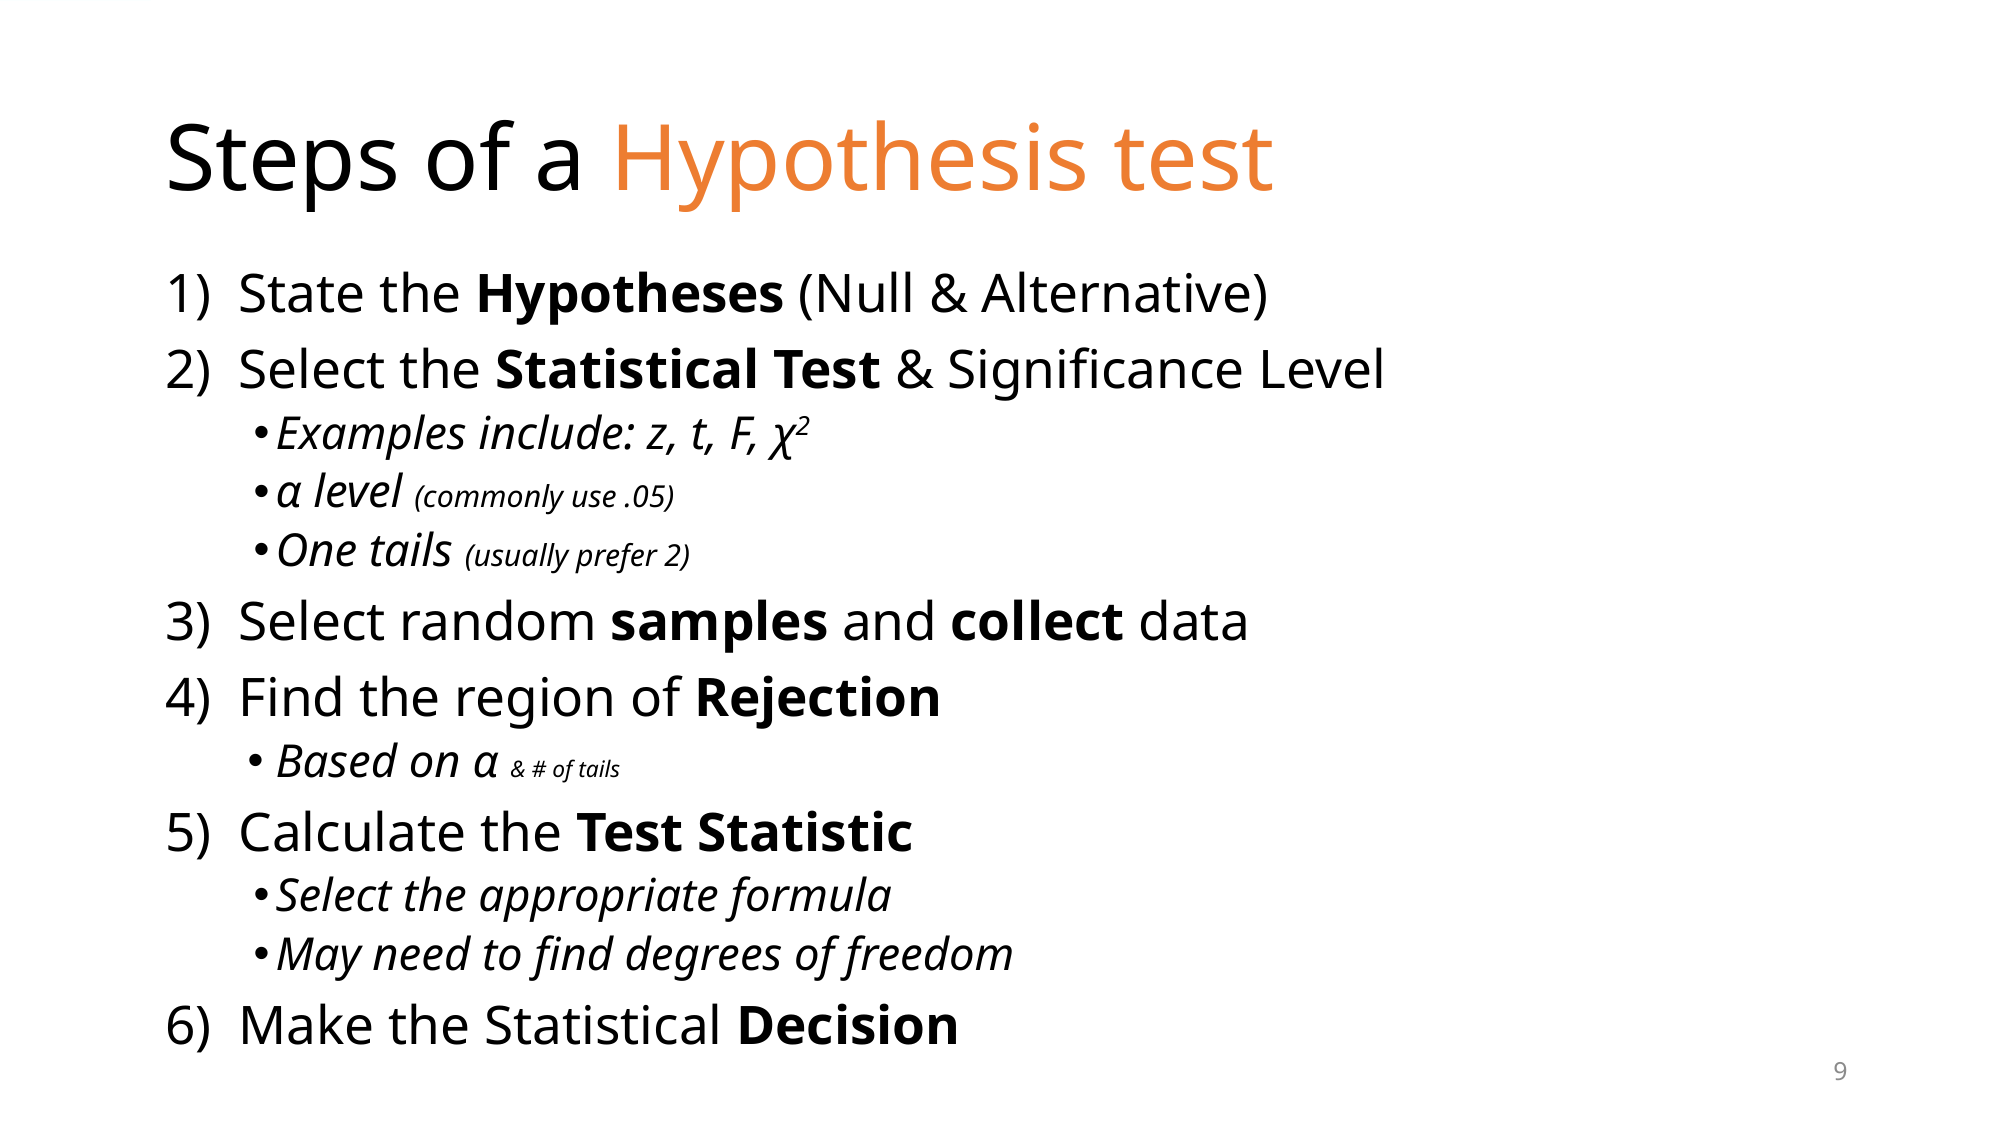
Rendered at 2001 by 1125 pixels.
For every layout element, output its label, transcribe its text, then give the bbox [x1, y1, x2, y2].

slide_number 9 [1412, 1042, 1863, 1103]
list State the Hypotheses (Null & Alternative) Select the Statistical Test & Significance Level Examples include: z, t, F, χ2 α level (commonly use .05) One tails (usually prefer 2) Select random samples and collect data Find the region of Rejection Based on α & # of tails Calculate the Test Statistic Select the appropriate formula May need to find degrees of freedom Make the Statistical Decision [150, 259, 1881, 1067]
title Steps of a Hypothesis test [150, 37, 1745, 259]
